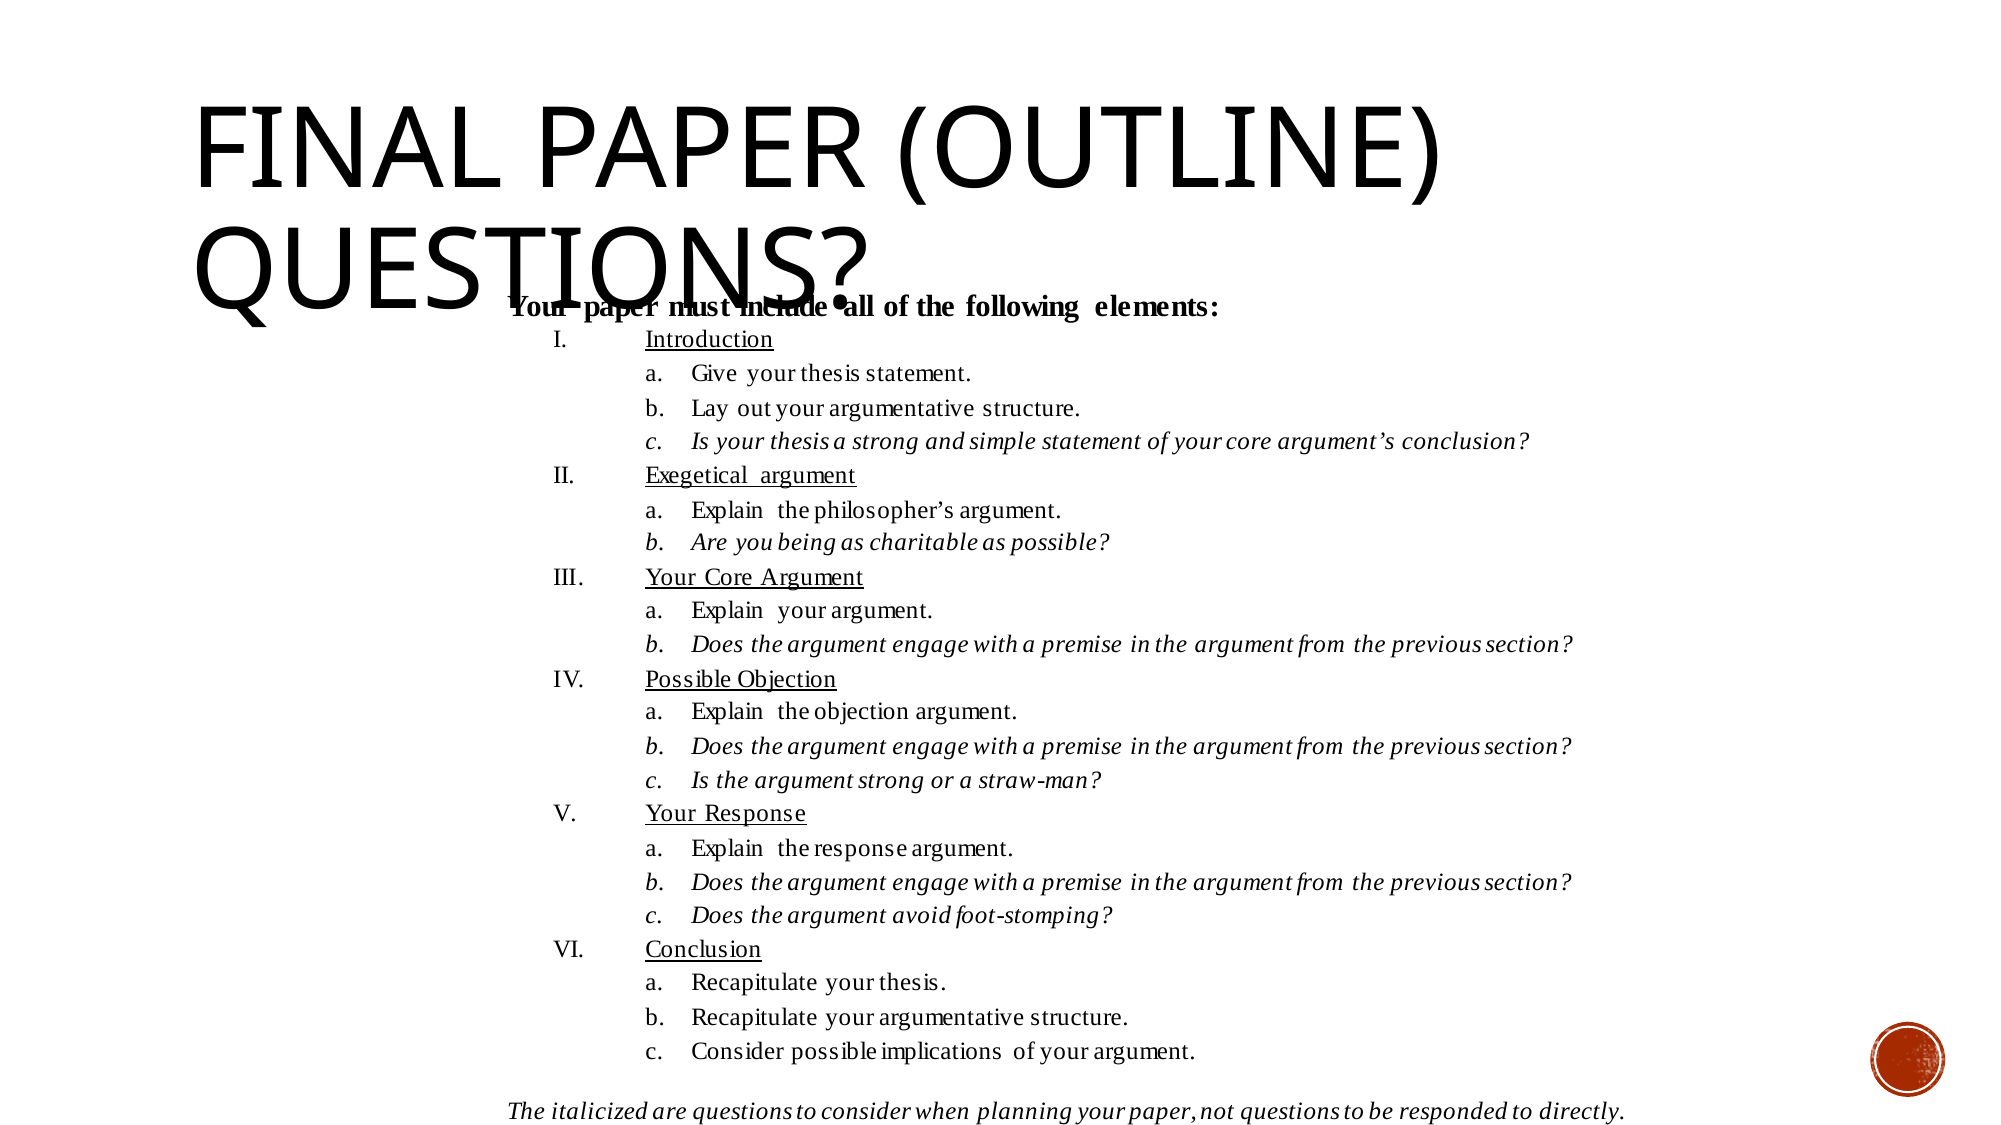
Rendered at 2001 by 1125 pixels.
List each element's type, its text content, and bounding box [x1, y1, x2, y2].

picture [508, 292, 1888, 1124]
title Final paper (outline) questions? [175, 79, 1826, 344]
